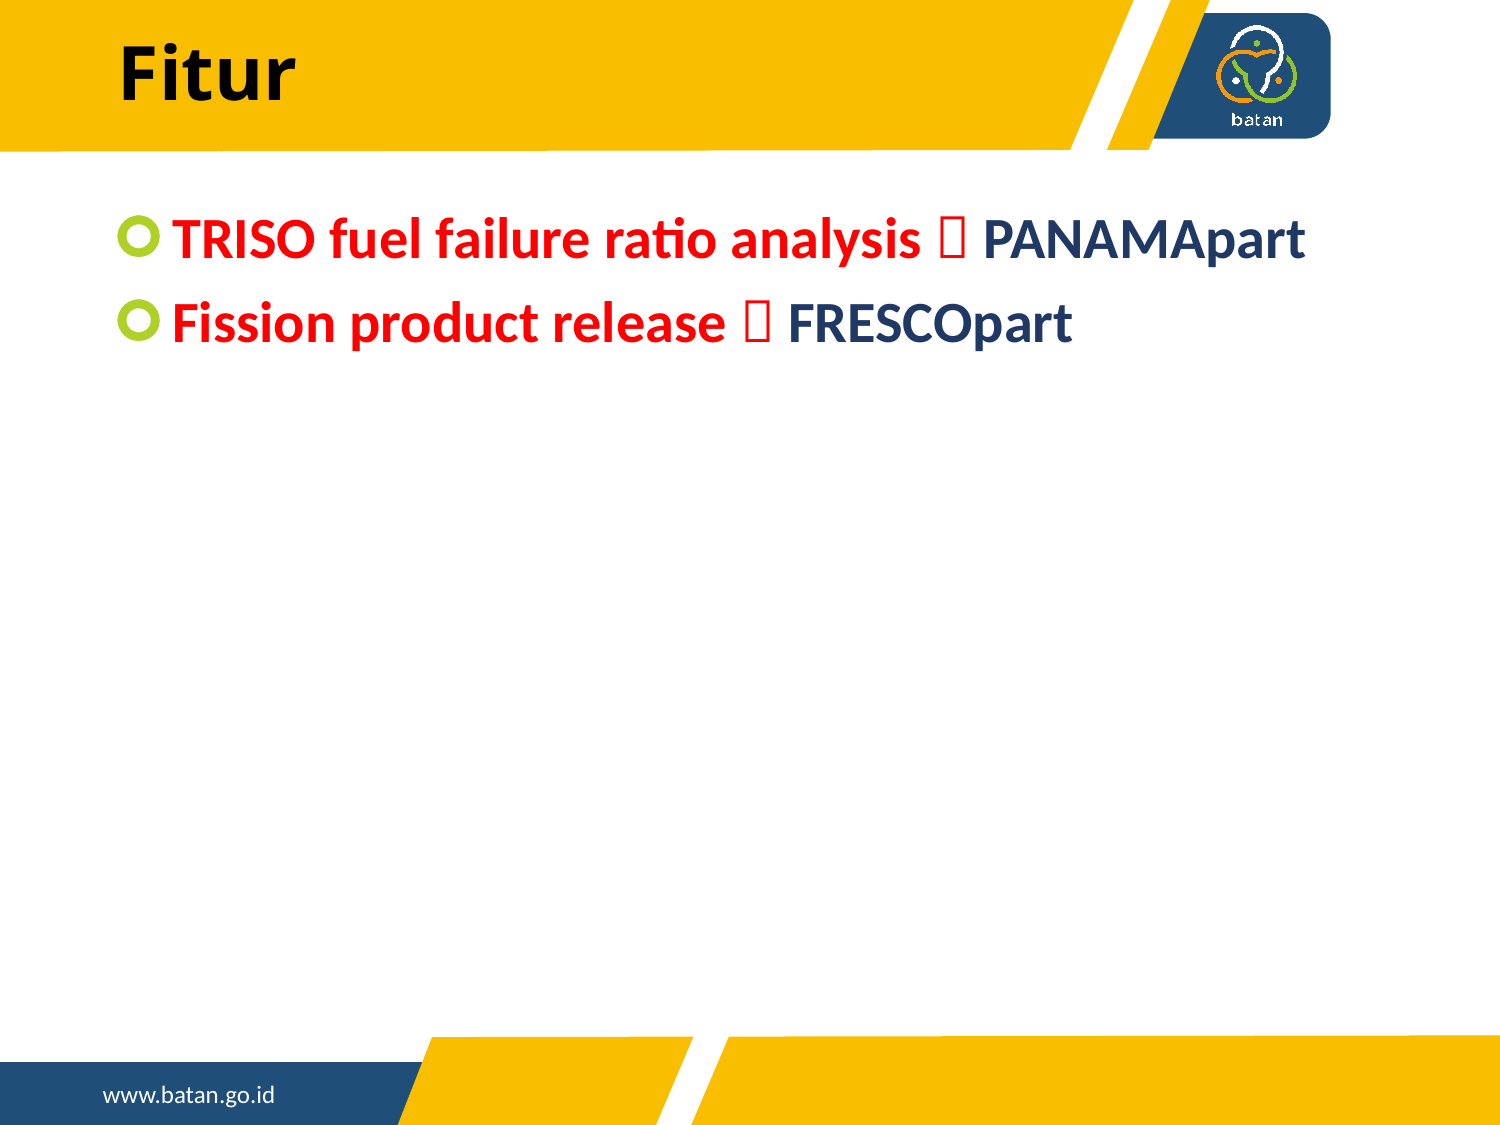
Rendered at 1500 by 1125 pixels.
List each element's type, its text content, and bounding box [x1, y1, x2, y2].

picture [117, 299, 160, 341]
picture [1216, 25, 1297, 126]
text_box TRISO fuel failure ratio analysis  PANAMApart Fission product release  FRESCOpart [103, 200, 1397, 1014]
picture [117, 215, 160, 257]
text_box Fitur [103, 13, 1037, 139]
